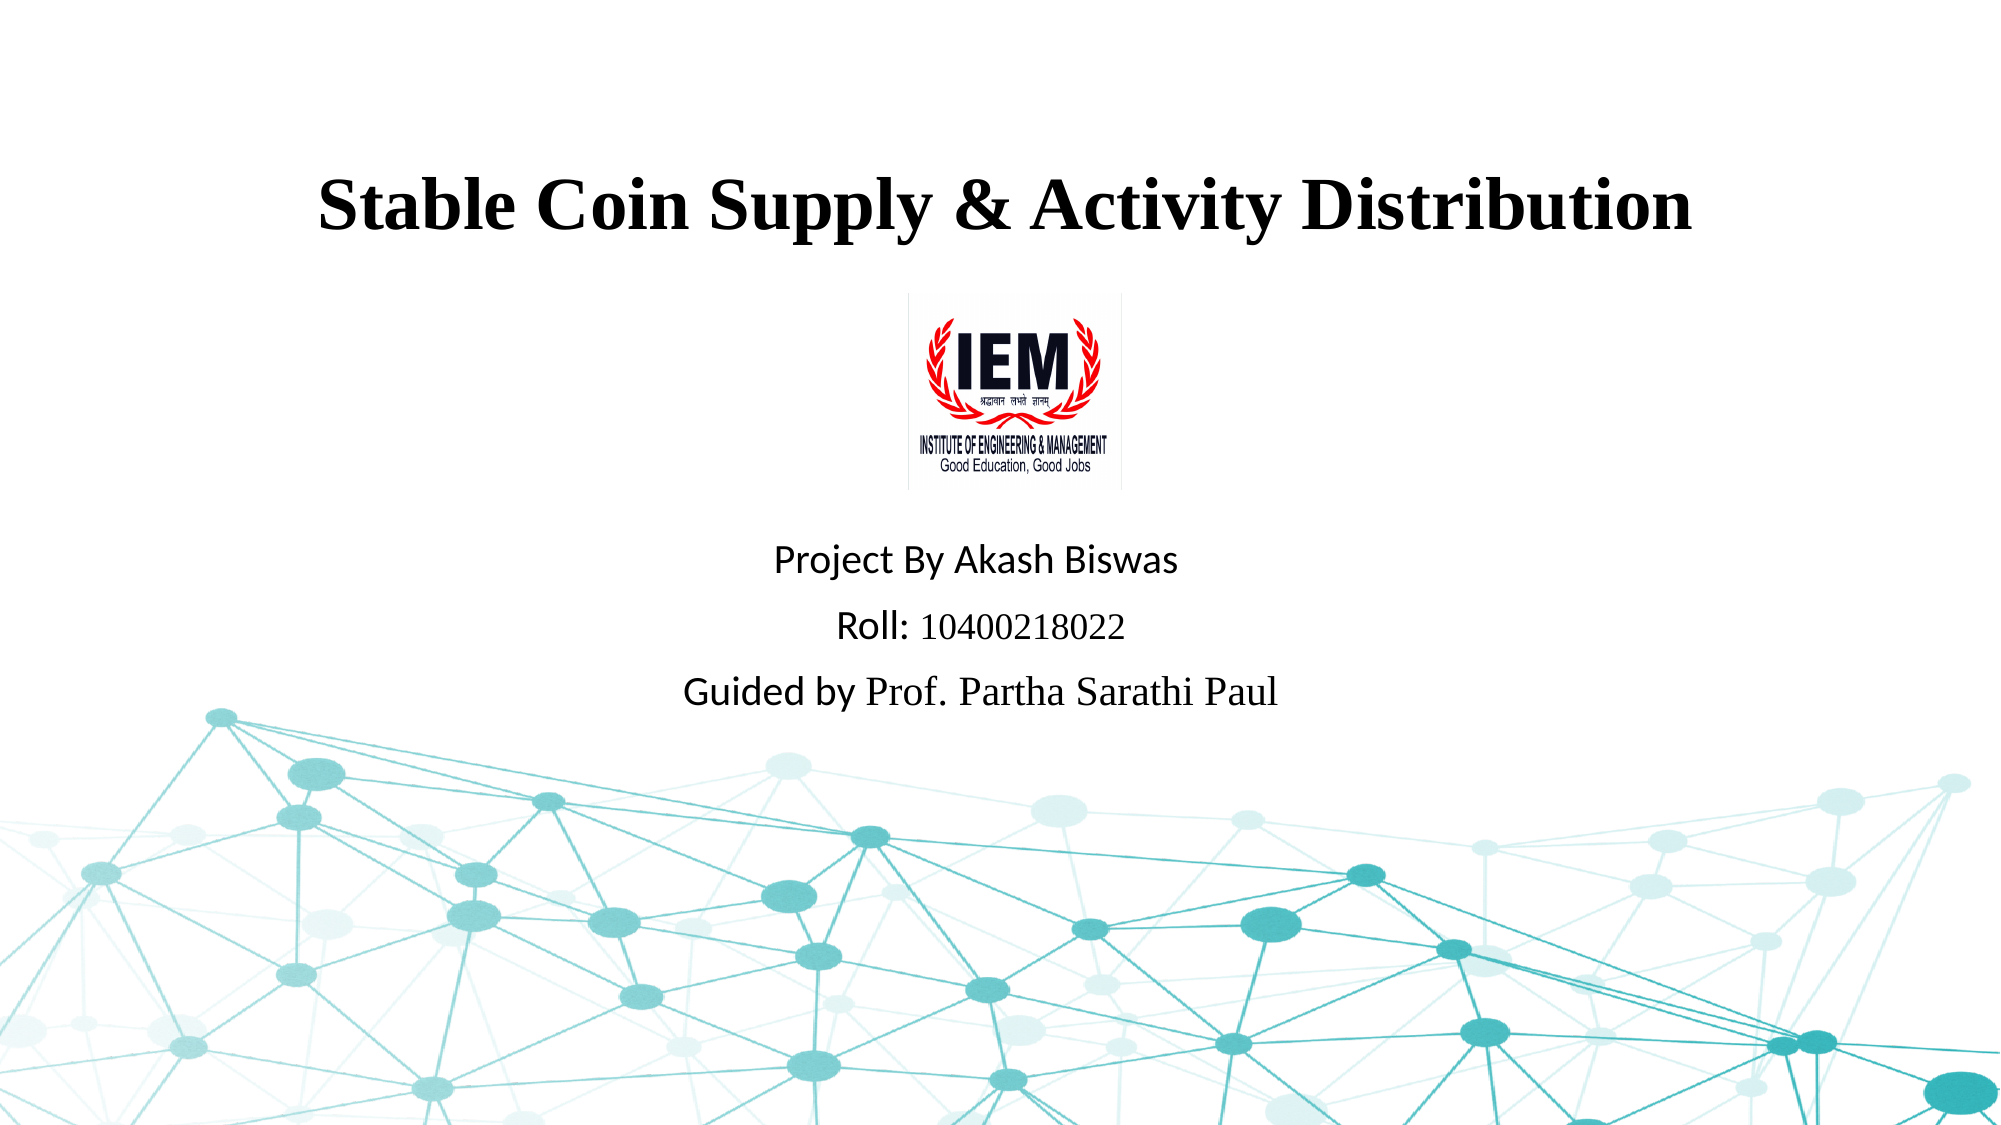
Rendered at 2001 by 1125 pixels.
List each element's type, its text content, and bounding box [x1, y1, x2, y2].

title Stable Coin Supply & Activity Distribution [265, 142, 1766, 344]
picture [0, 700, 2000, 1125]
subtitle Project By Akash Biswas Roll: 10400218022 Guided by Prof. Partha Sarathi Paul [231, 459, 1732, 700]
picture [908, 293, 1122, 490]
